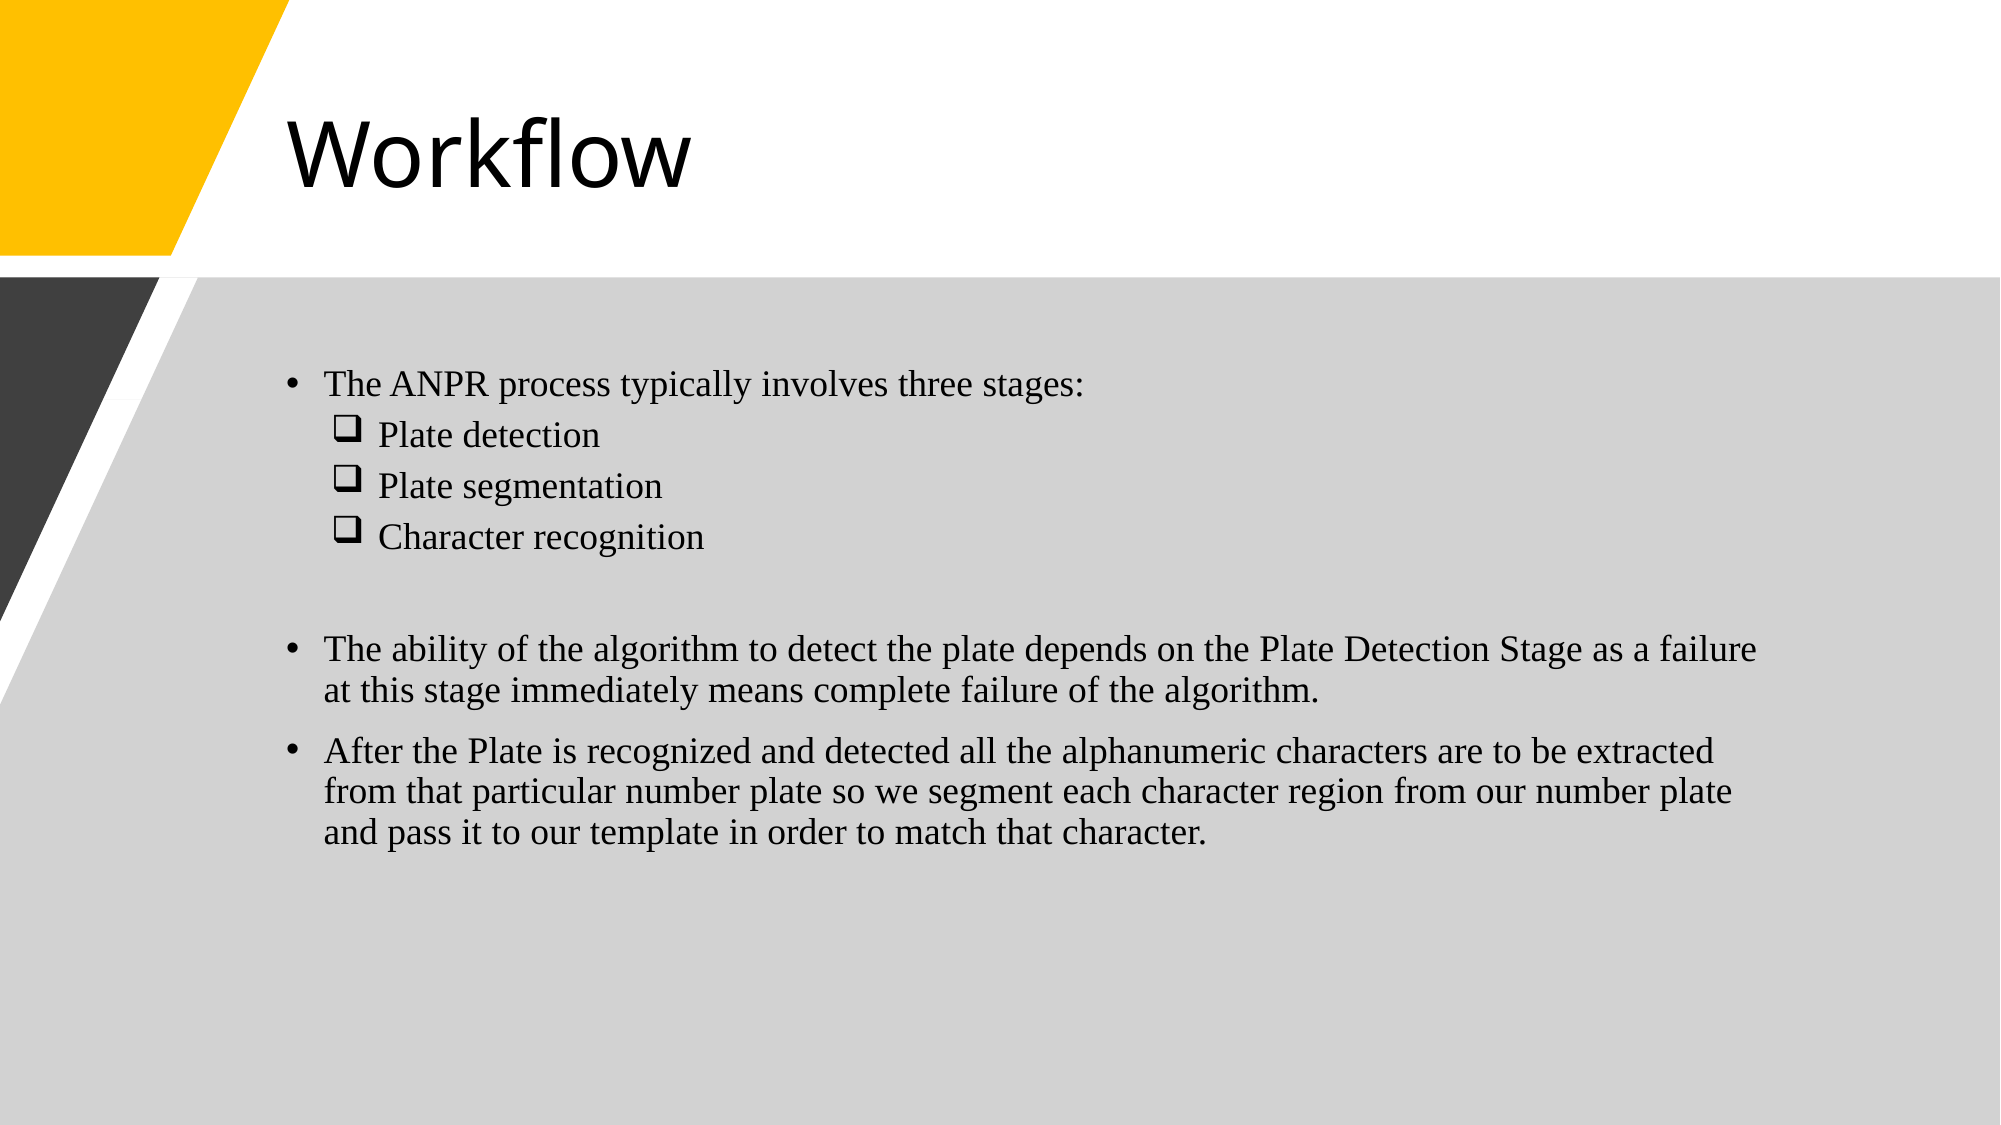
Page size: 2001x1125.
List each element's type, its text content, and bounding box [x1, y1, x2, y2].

text_box [0, 0, 291, 257]
list The ANPR process typically involves three stages: Plate detection Plate segmentation Character recognition The ability of the algorithm to detect the plate depends on the Plate Detection Stage as a failure at this stage immediately means complete failure of the algorithm. After the Plate is recognized and detected all the alphanumeric characters are to be extracted from that particular number plate so we segment each character region from our number plate and pass it to our template in order to match that character. [271, 356, 1808, 1020]
title Workflow [271, 60, 1808, 255]
text_box [0, 276, 2000, 1125]
text_box [0, 276, 162, 622]
